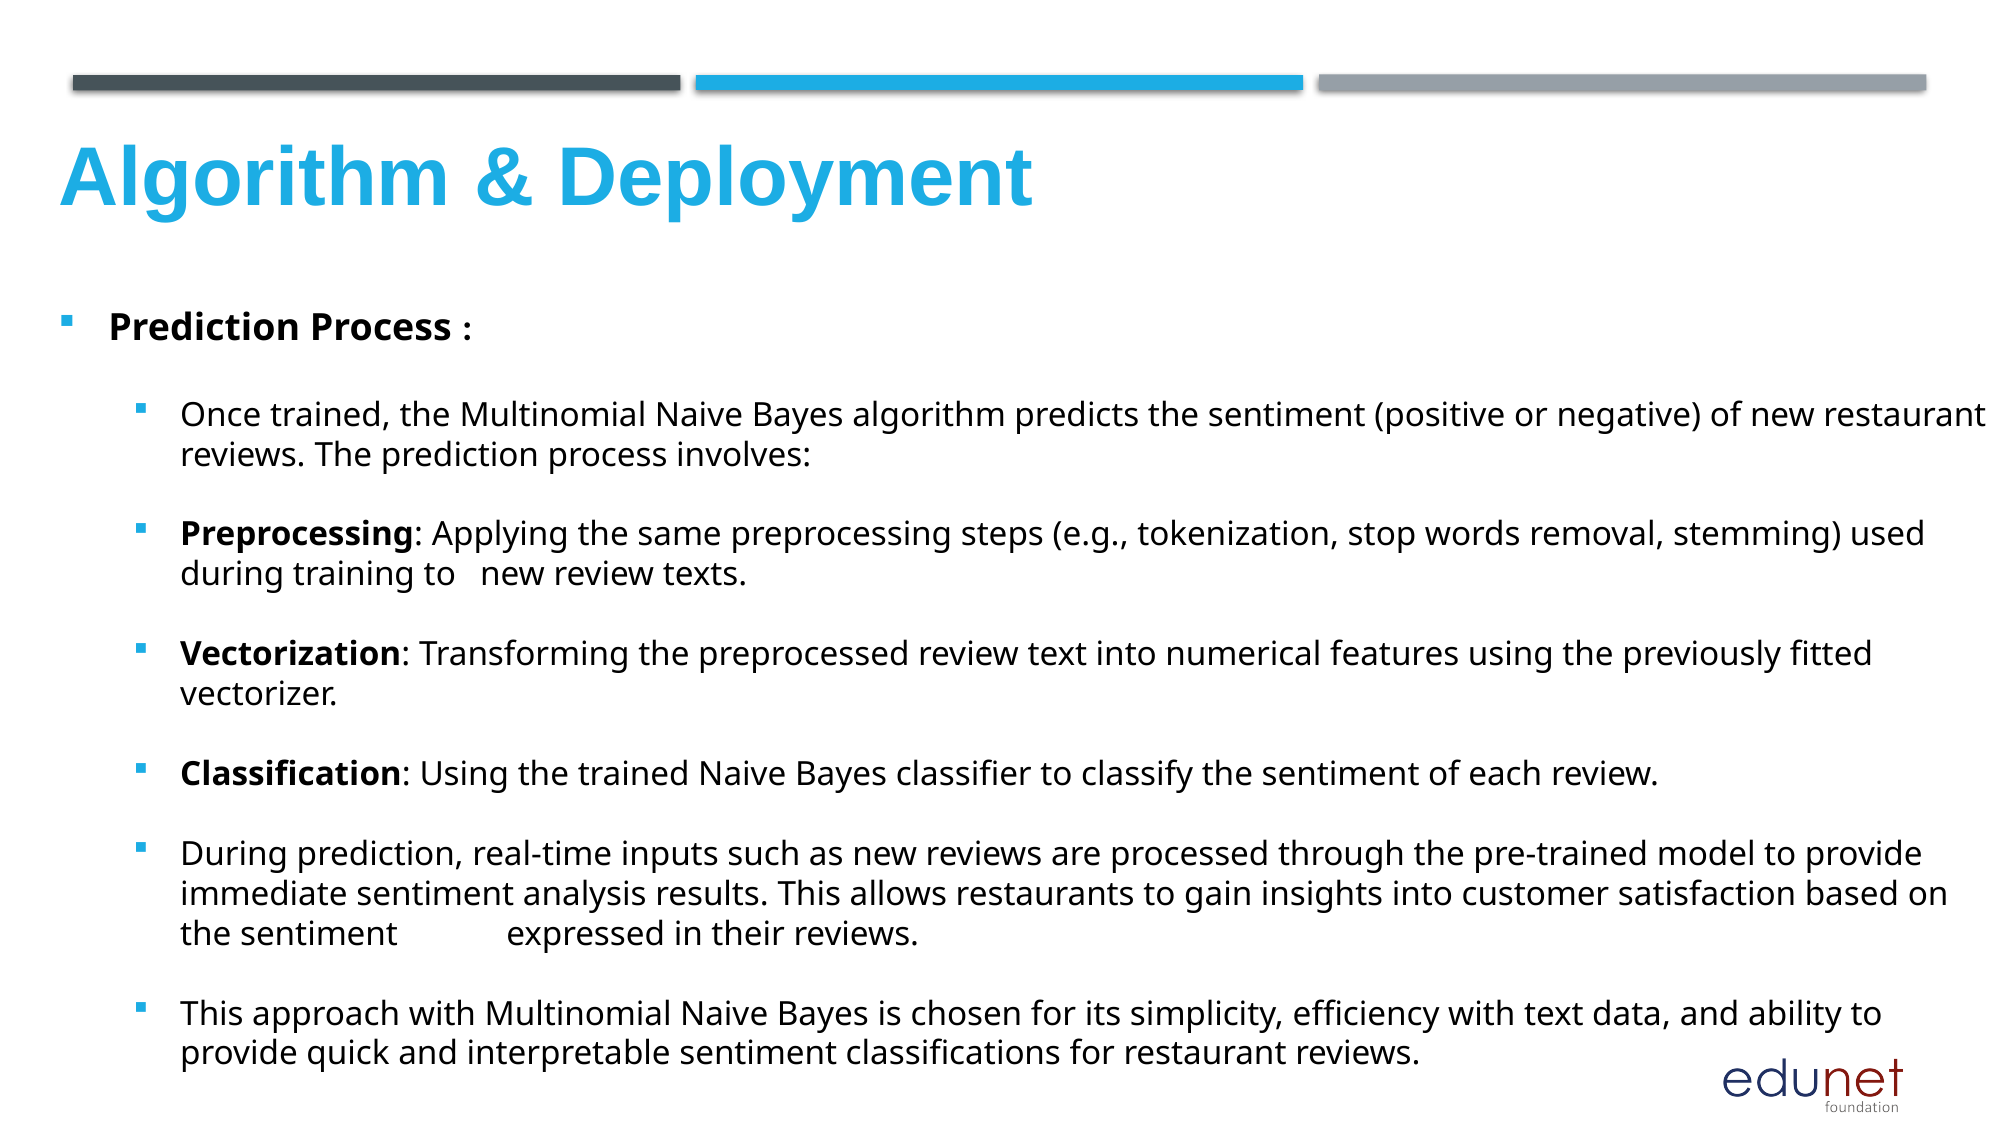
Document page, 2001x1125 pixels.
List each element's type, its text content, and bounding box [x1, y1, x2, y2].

text_box Algorithm & Deployment [43, 114, 1423, 230]
text_box Prediction Process : Once trained, the Multinomial Naive Bayes algorithm predicts the sentiment (positive or negative) of new restaurant reviews. The prediction process involves: Preprocessing: Applying the same preprocessing steps (e.g., tokenization, stop words removal, stemming) used during training to new review texts. Vectorization: Transforming the preprocessed review text into numerical features using the previously fitted vectorizer. Classification: Using the trained Naive Bayes classifier to classify the sentiment of each review. During prediction, real-time inputs such as new reviews are processed through the pre-trained model to provide immediate sentiment analysis results. This allows restaurants to gain insights into customer satisfaction based on the sentiment expressed in their reviews. This approach with Multinomial Naive Bayes is chosen for its simplicity, efficiency with text data, and ability to provide quick and interpretable sentiment classifications for restaurant reviews. [43, 295, 2000, 1119]
